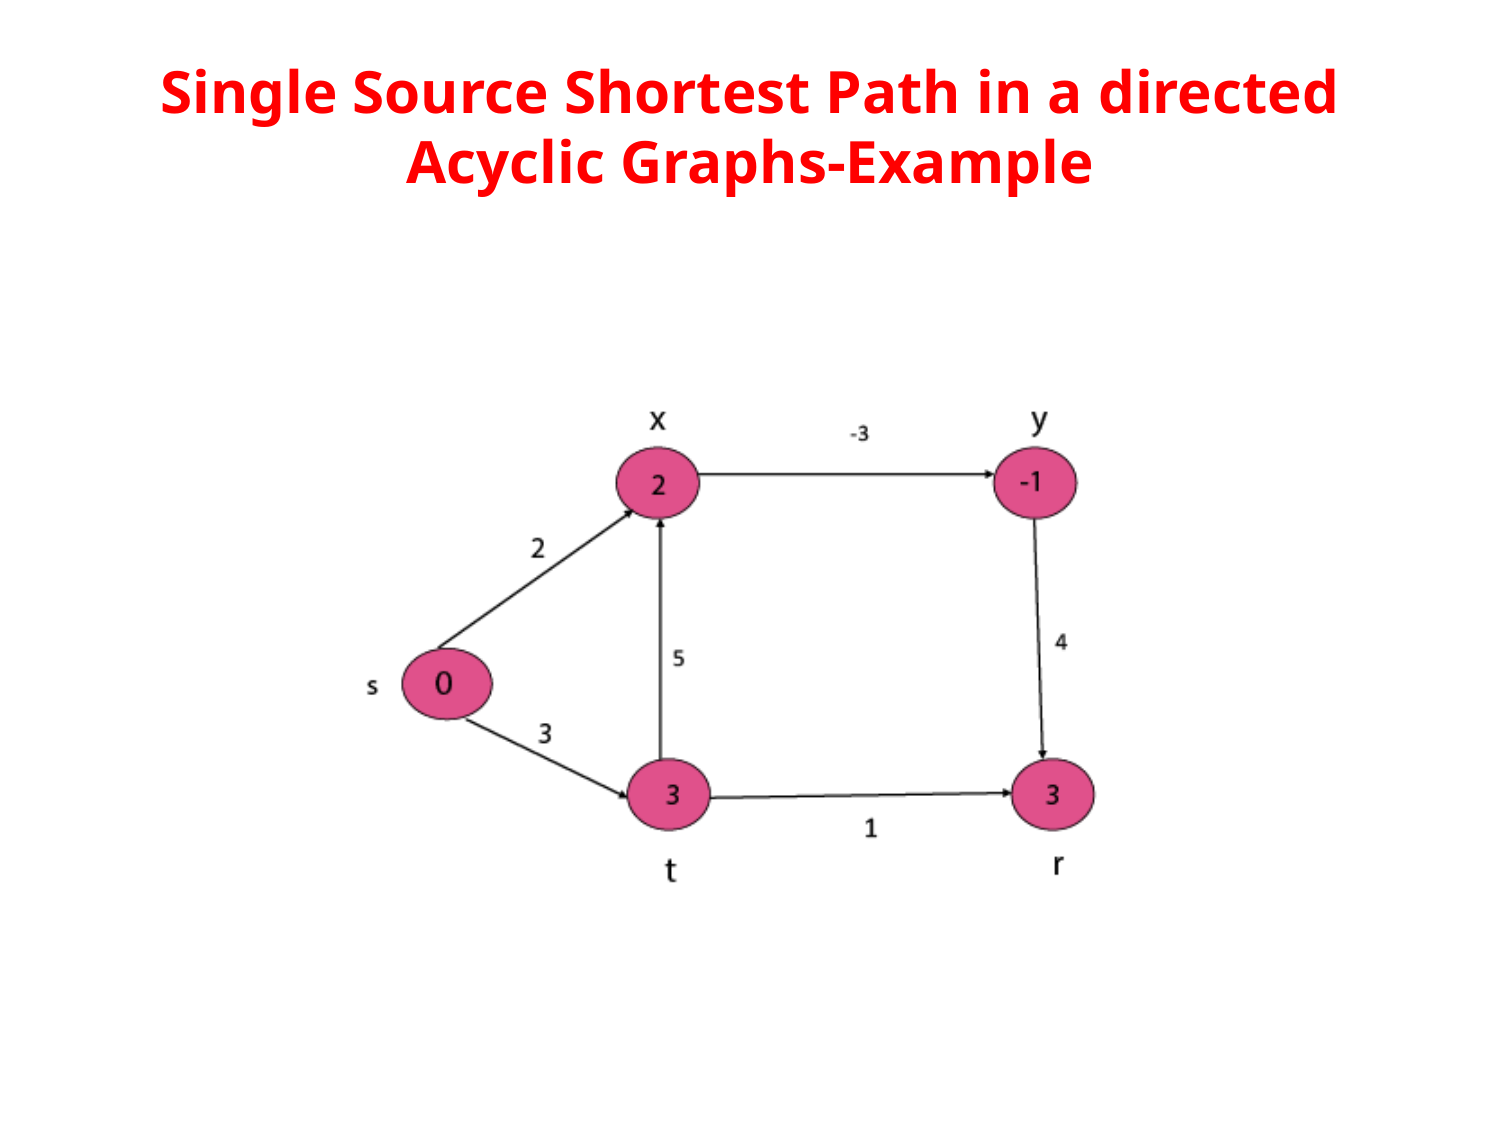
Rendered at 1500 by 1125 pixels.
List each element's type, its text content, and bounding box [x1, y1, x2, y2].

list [337, 387, 1174, 913]
title Single Source Shortest Path in a directed Acyclic Graphs-Example [112, 31, 1388, 219]
